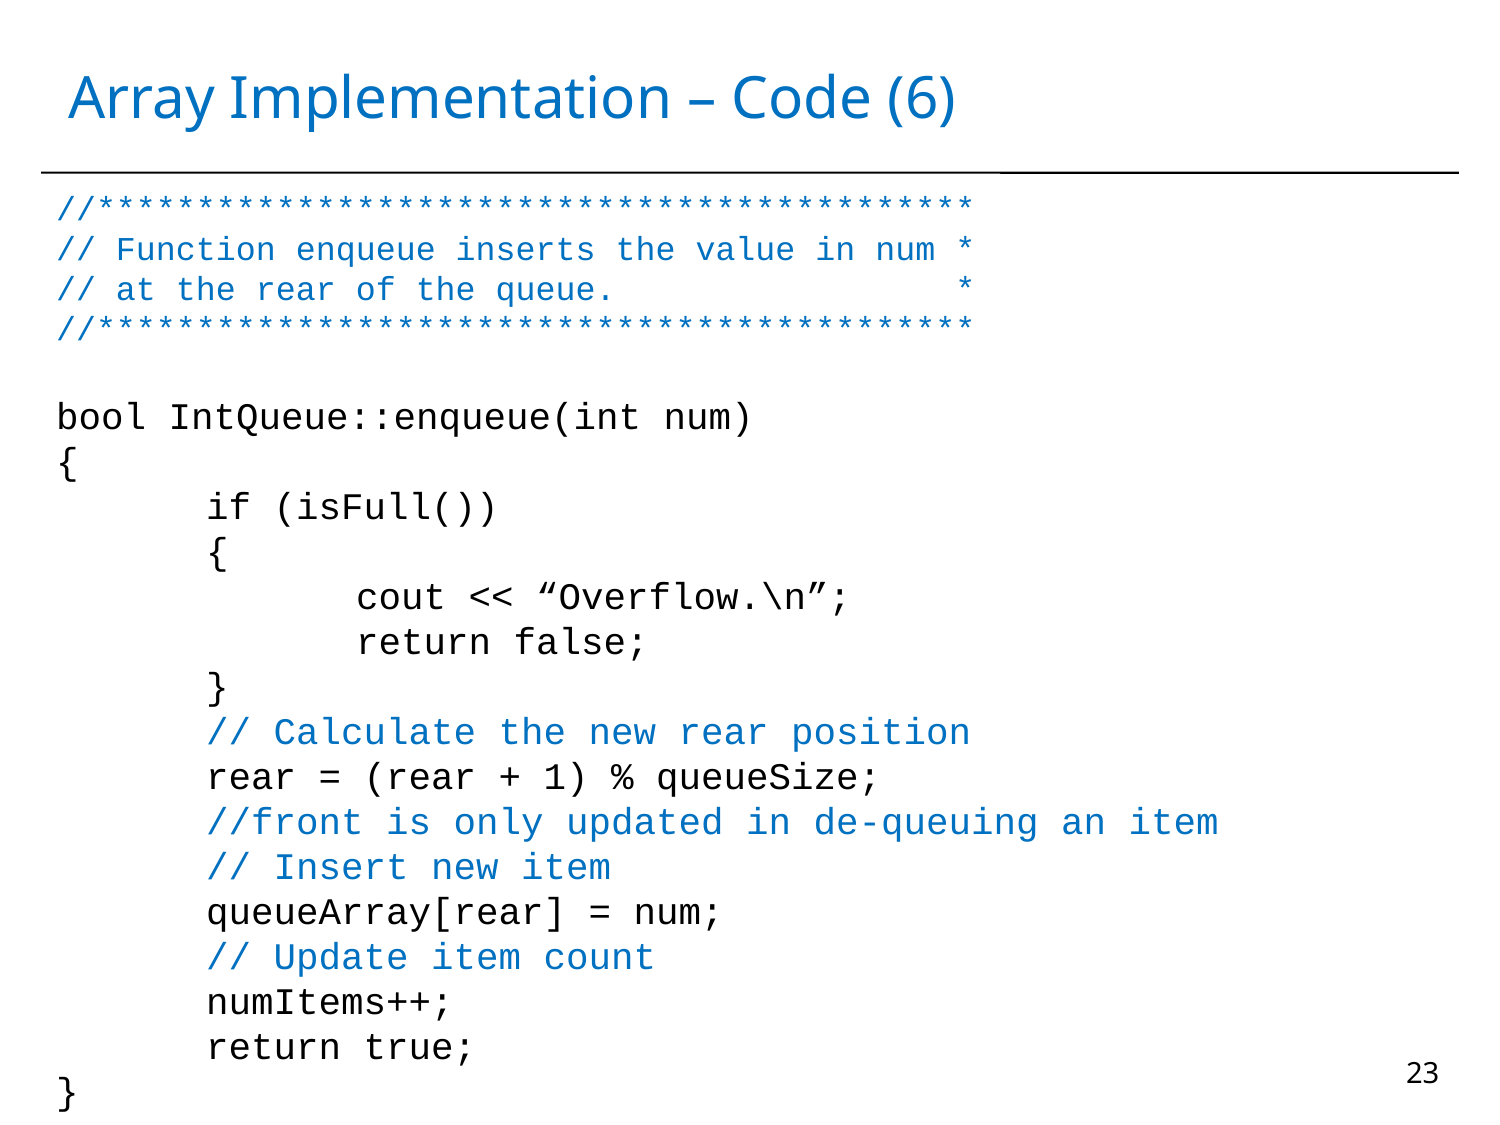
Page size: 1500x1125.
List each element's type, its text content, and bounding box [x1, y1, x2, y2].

slide_number 23 [1104, 1046, 1455, 1125]
title Array Implementation – Code (6) [52, 30, 1448, 159]
text_box //******************************************** // Function enqueue inserts the value in num * // at the rear of the queue. * //******************************************** bool IntQueue::enqueue(int num) { if (isFull()) { cout << “Overflow.\n”; return false; } // Calculate the new rear position rear = (rear + 1) % queueSize; //front is only updated in de-queuing an item // Insert new item queueArray[rear] = num; // Update item count numItems++; return true; } [41, 180, 1407, 1120]
